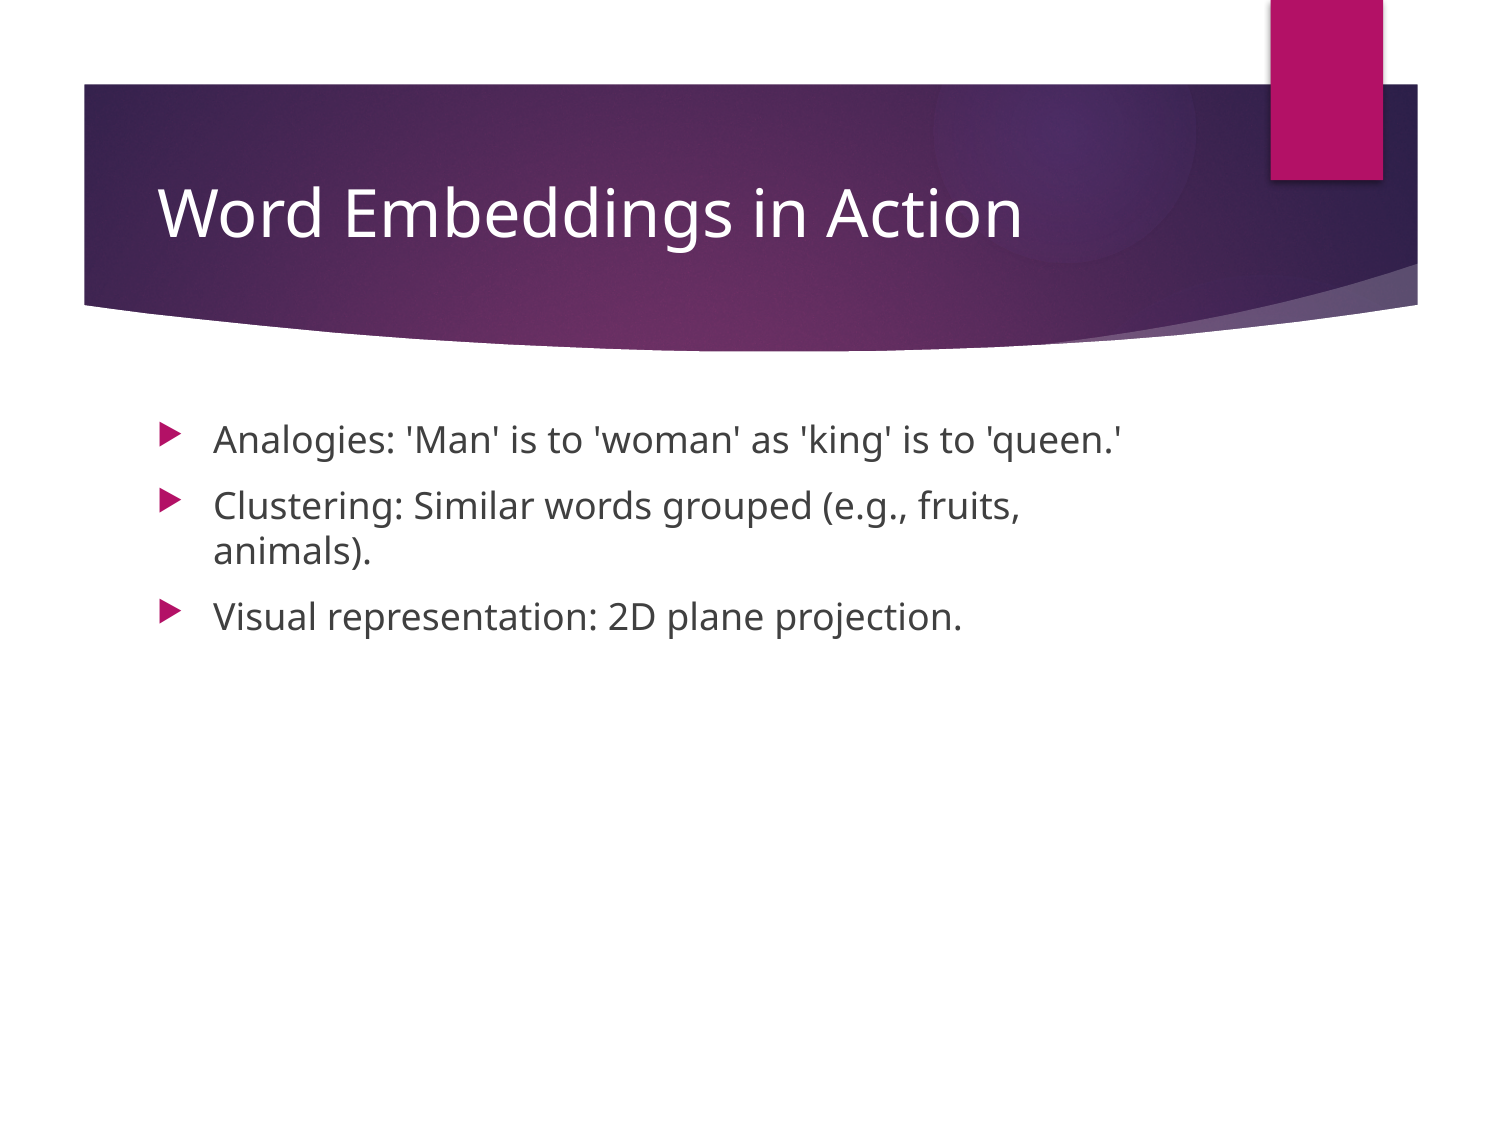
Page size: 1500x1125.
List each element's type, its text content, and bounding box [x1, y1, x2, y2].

list Analogies: 'Man' is to 'woman' as 'king' is to 'queen.' Clustering: Similar words grouped (e.g., fruits, animals). Visual representation: 2D plane projection. [141, 408, 1183, 988]
title Word Embeddings in Action [142, 152, 1183, 269]
